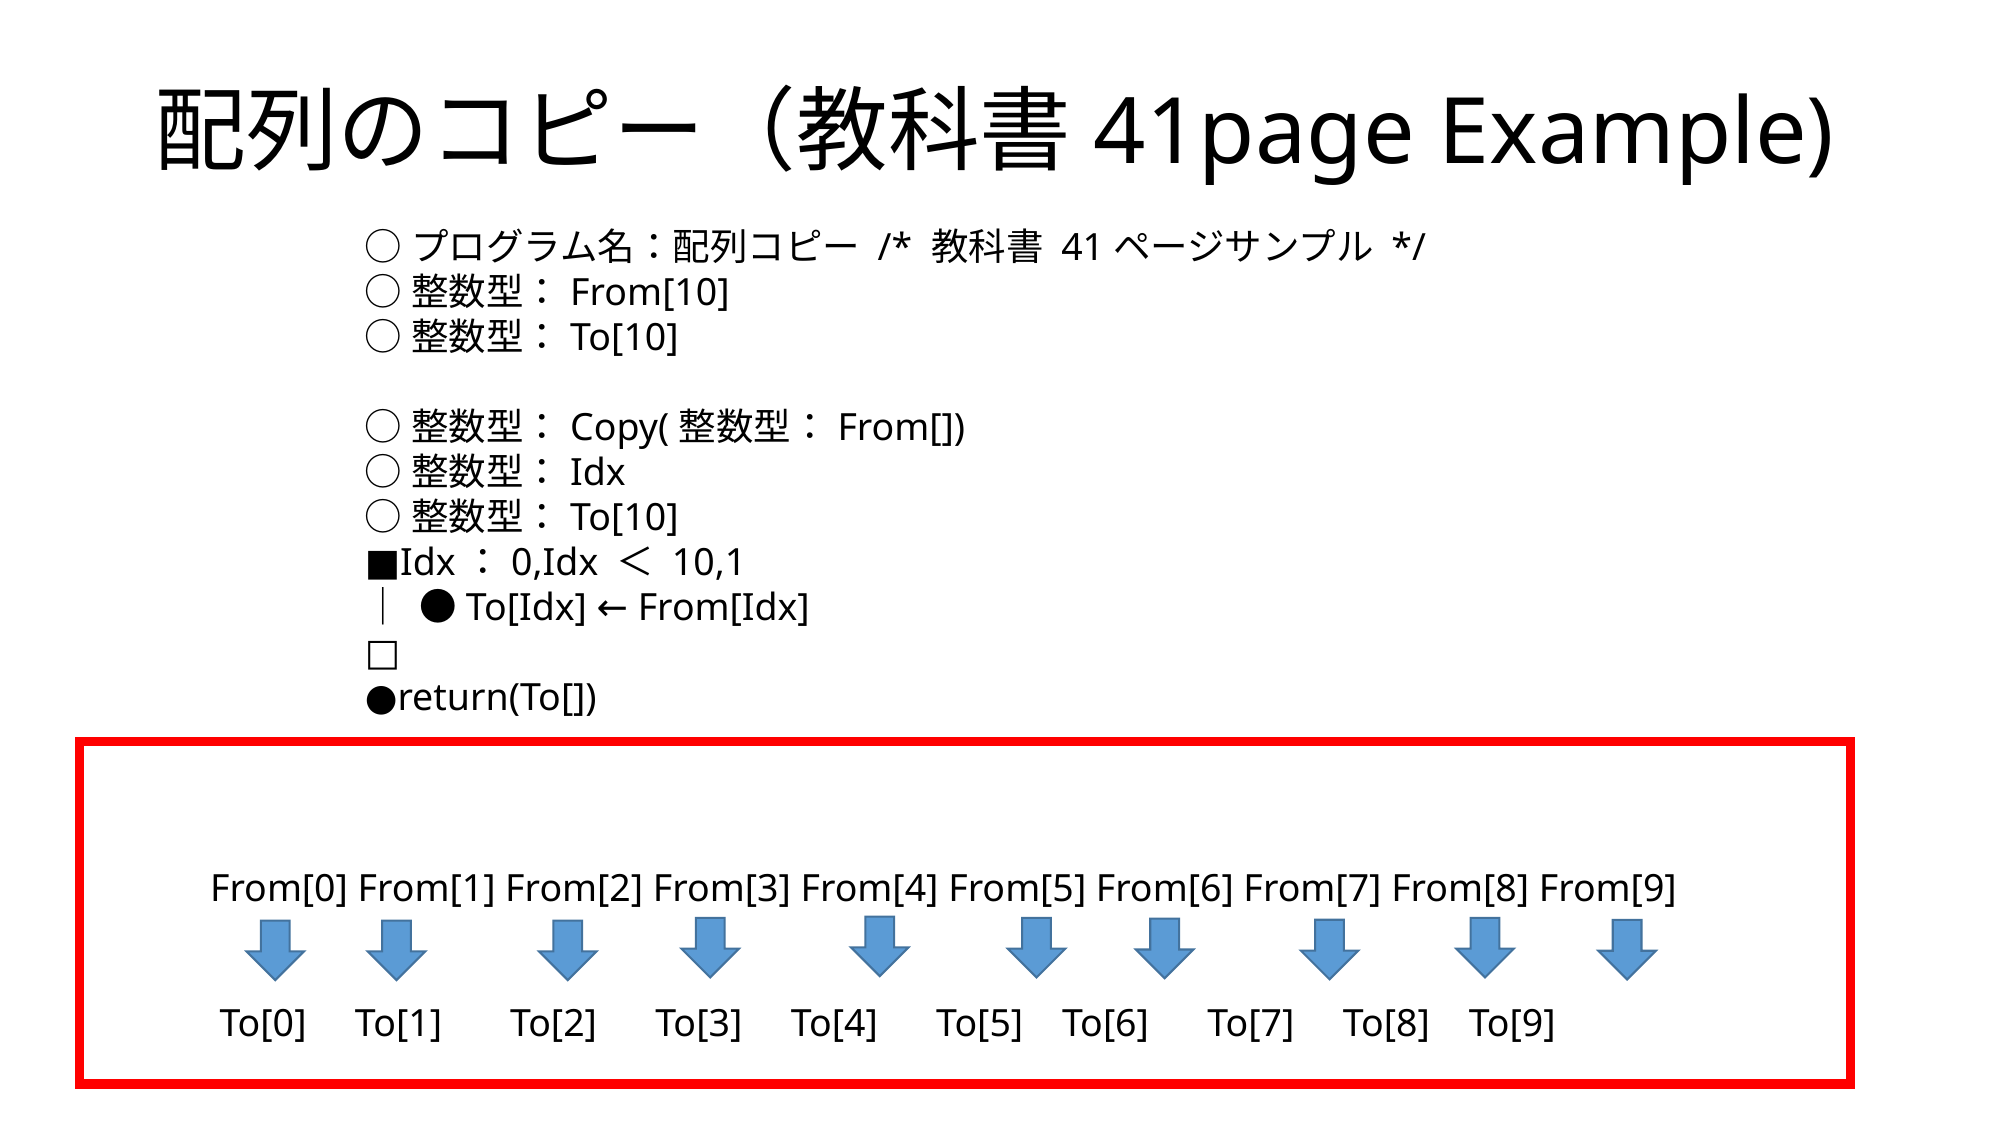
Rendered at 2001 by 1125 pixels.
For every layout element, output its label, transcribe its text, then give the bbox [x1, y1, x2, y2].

title 配列のコピー（教科書41page Example) [139, 24, 1865, 243]
text_box [78, 740, 1851, 1085]
text_box From[0] From[1] From[2] From[3] From[4] From[5] From[6] From[7] From[8] From[9] To[0] To[1] To[2] To[3] To[4] To[5] To[6] To[7] To[8] To[9] [195, 1085, 1735, 1096]
text_box ○プログラム名：配列コピー /* 教科書 41ページサンプル */ ○整数型：From[10] ○整数型：To[10] ○整数型：Copy(整数型：From[]) ○整数型：Idx ○整数型：To[10] ■Idx：0,Idx ＜ 10,1 ｜ ●To[Idx] ← From[Idx] □ ●return(To[]) [350, 215, 1655, 740]
